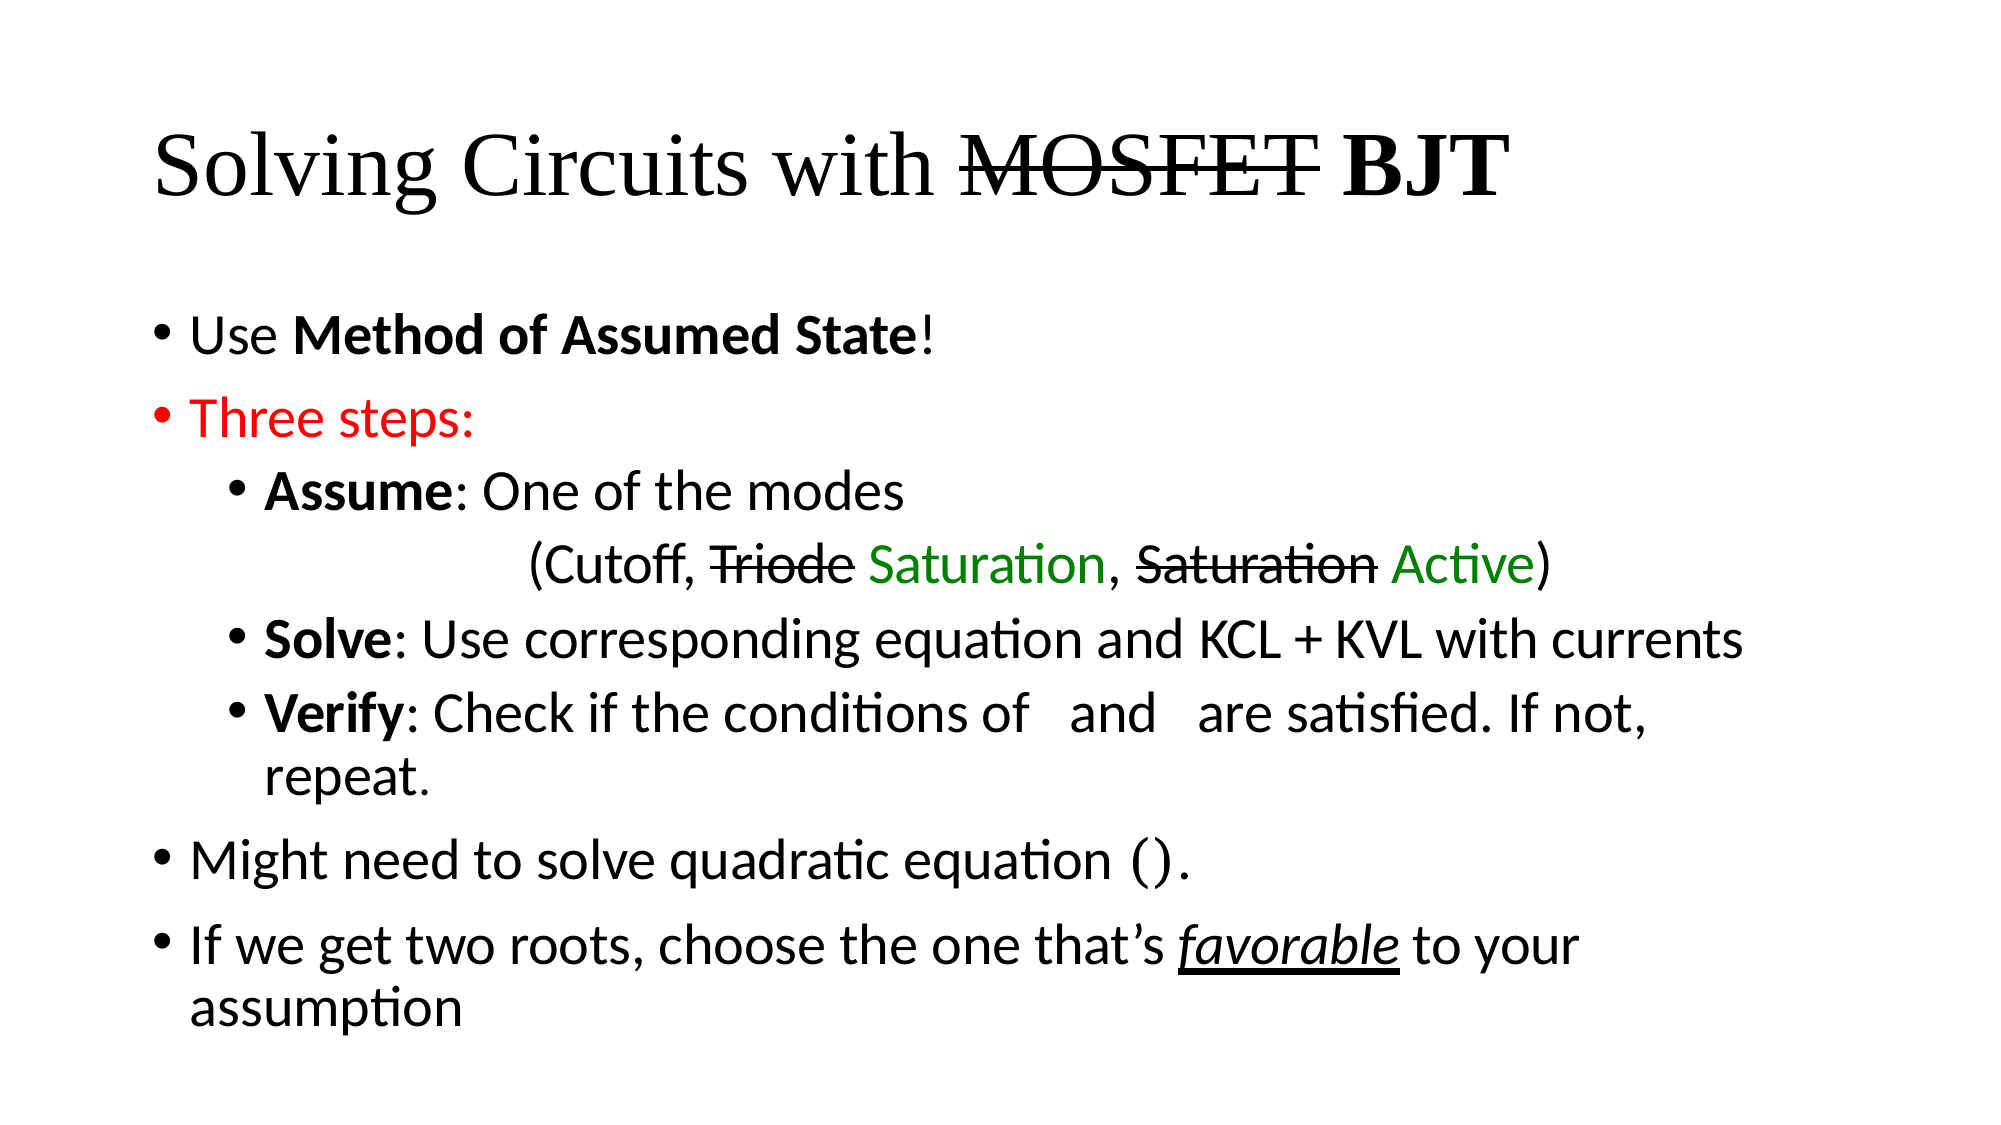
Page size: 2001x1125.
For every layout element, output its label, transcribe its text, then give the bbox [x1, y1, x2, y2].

title Solving Circuits with MOSFET BJT [150, 62, 1598, 253]
